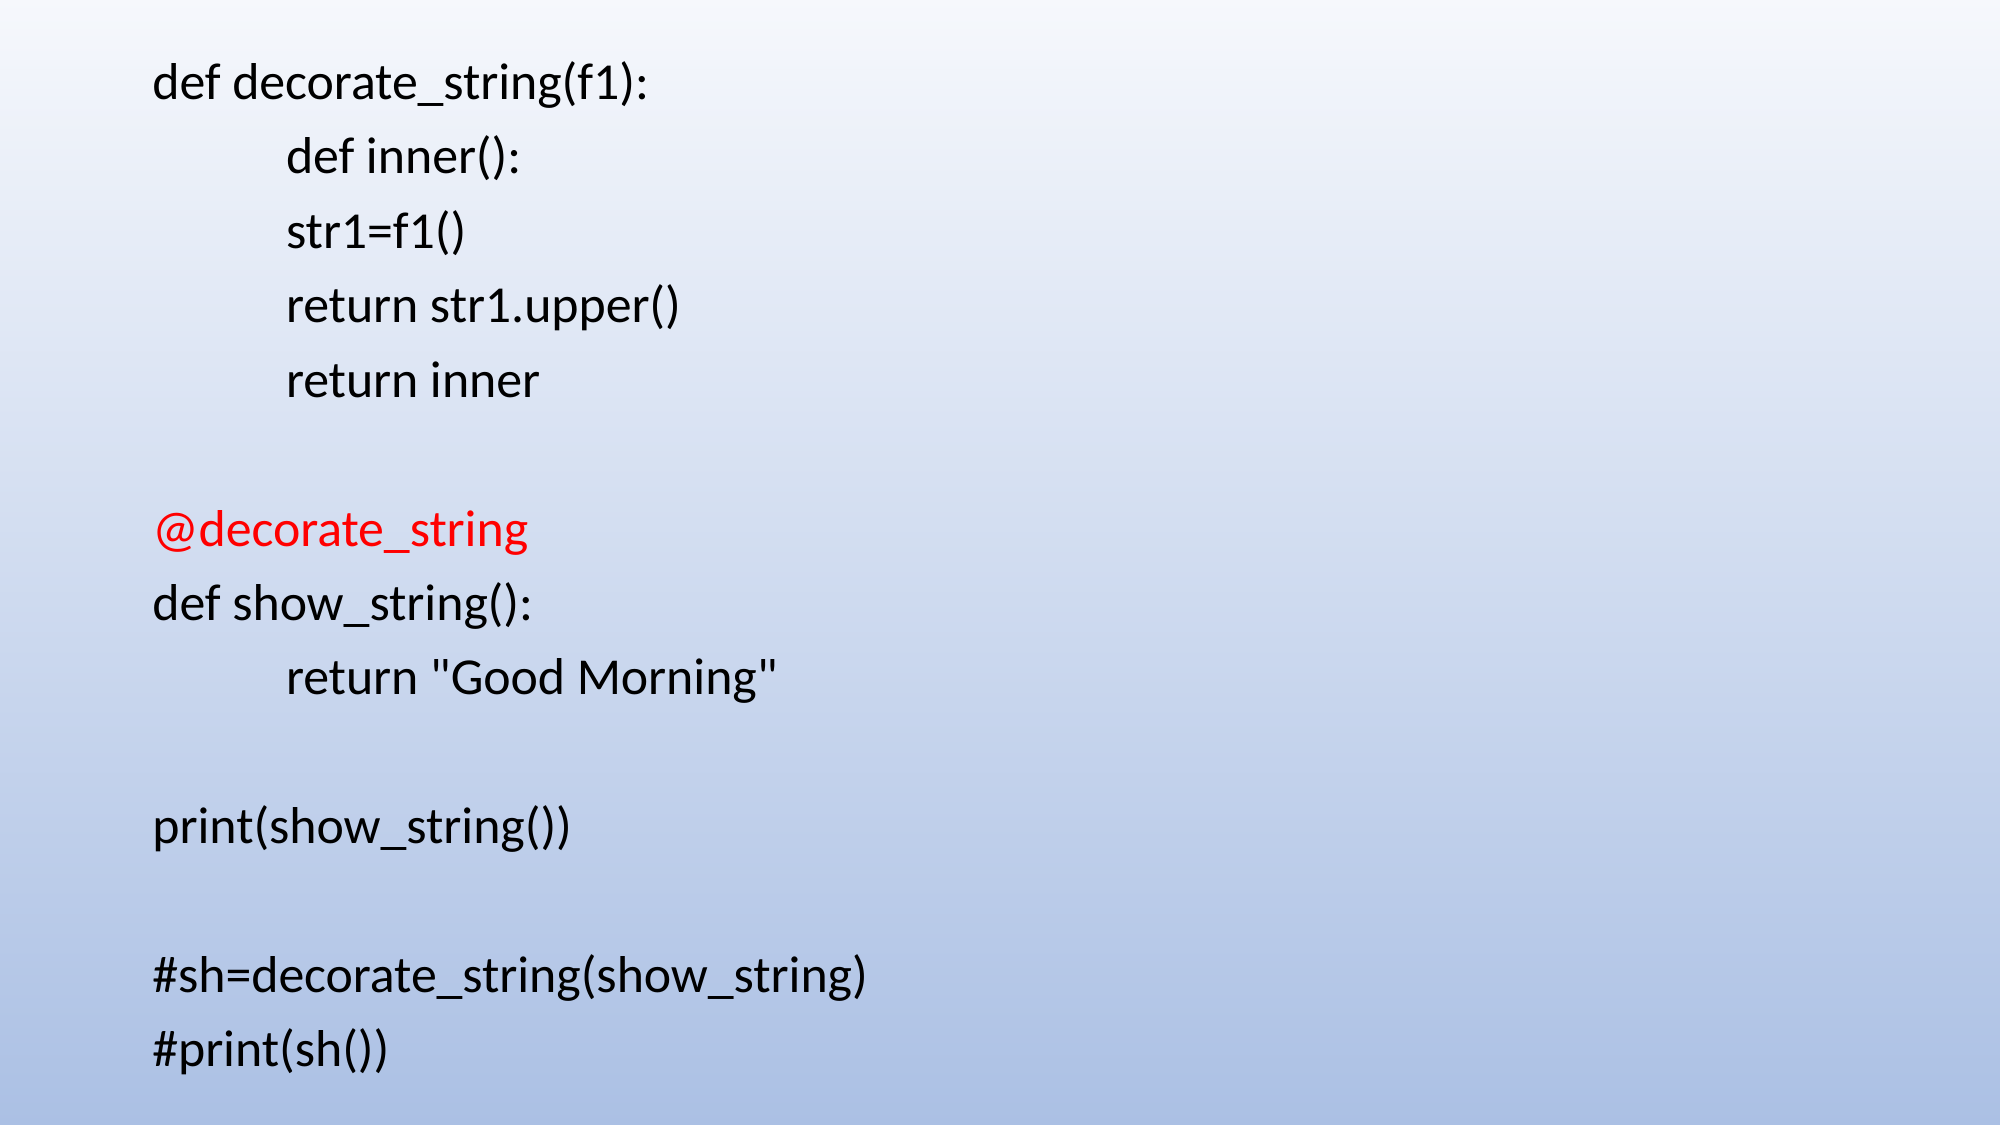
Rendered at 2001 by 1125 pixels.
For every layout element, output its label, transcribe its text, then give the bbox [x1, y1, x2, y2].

list def decorate_string(f1): def inner(): str1=f1() return str1.upper() return inner @decorate_string def show_string(): return "Good Morning" print(show_string()) #sh=decorate_string(show_string) #print(sh()) [137, 47, 1863, 1090]
